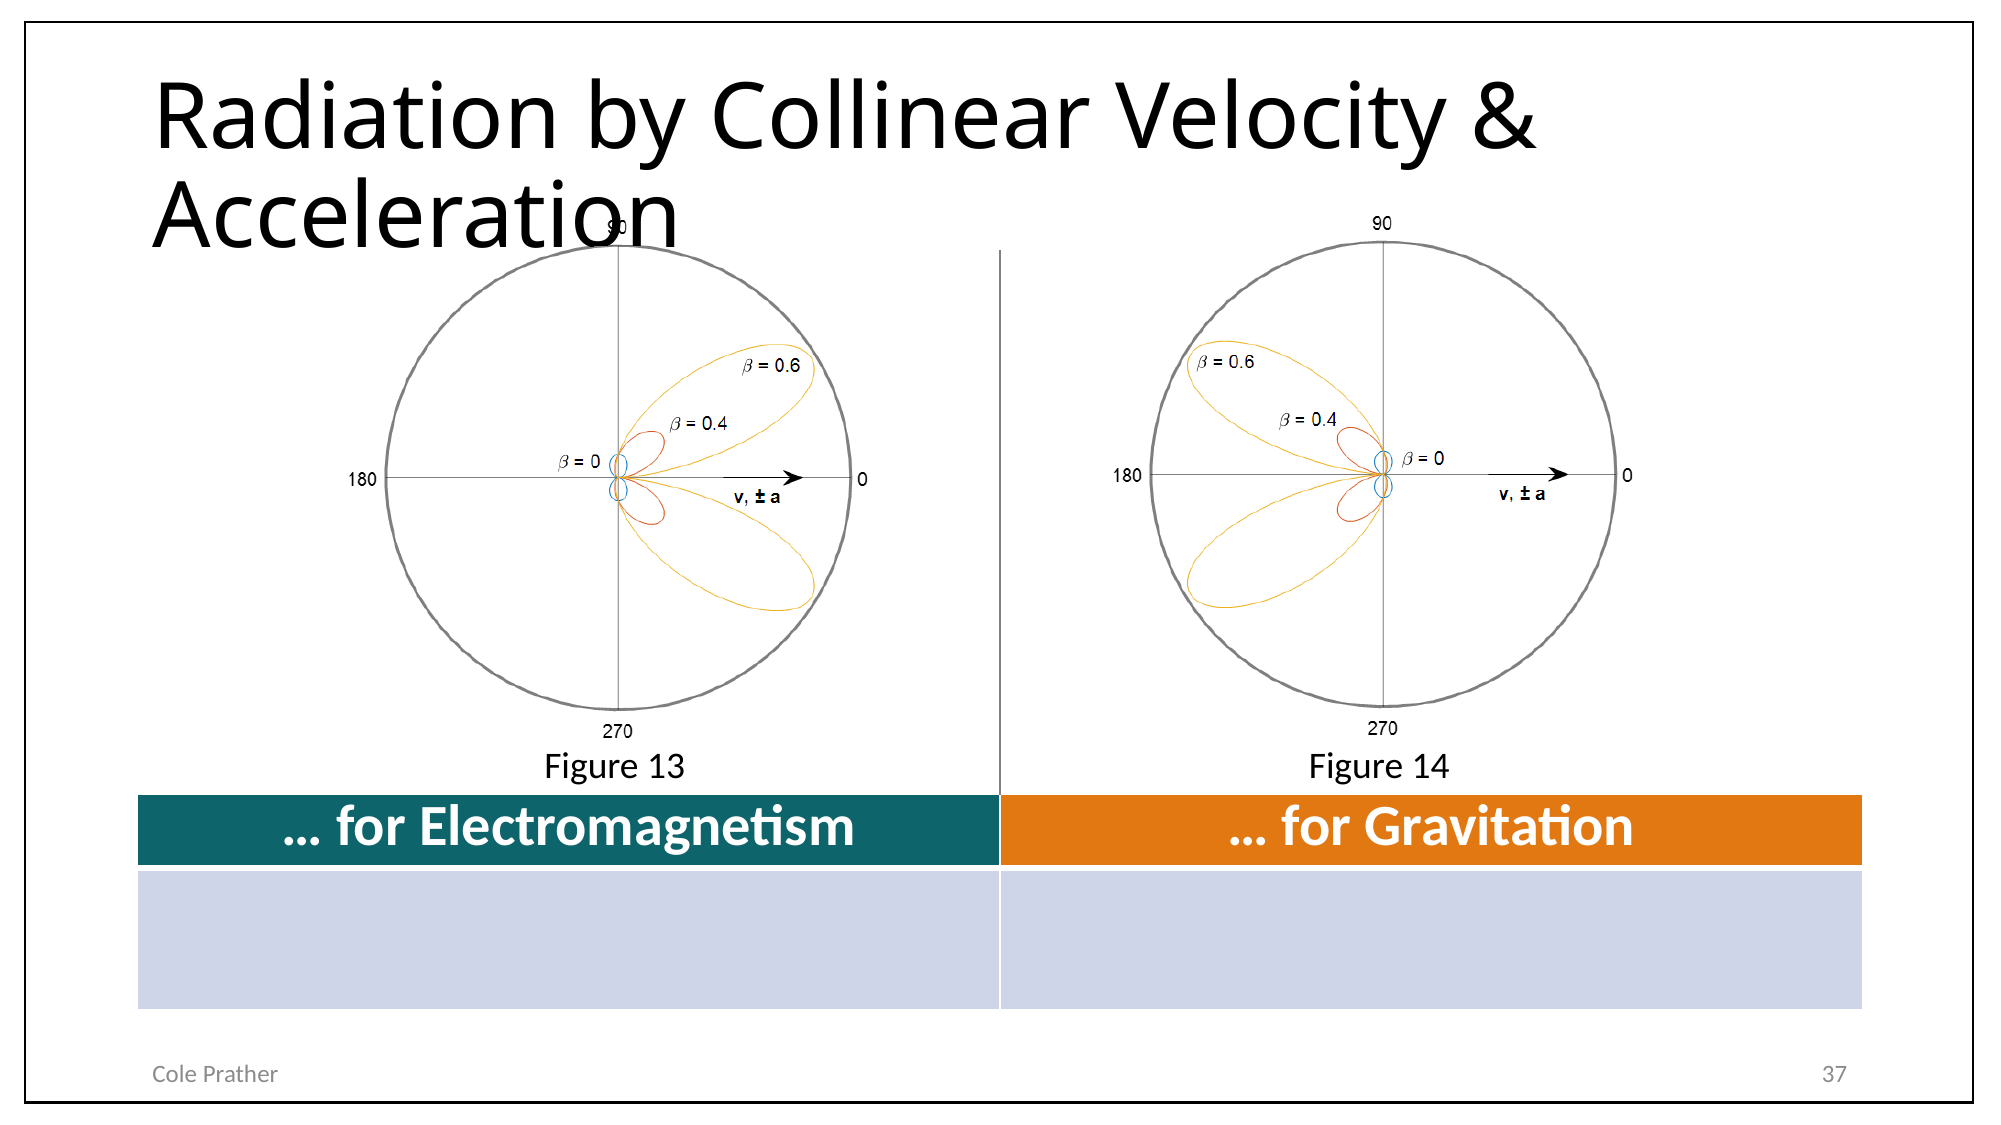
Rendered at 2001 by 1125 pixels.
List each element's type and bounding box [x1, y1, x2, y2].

picture [207, 210, 1765, 755]
text_box [24, 21, 1974, 1104]
